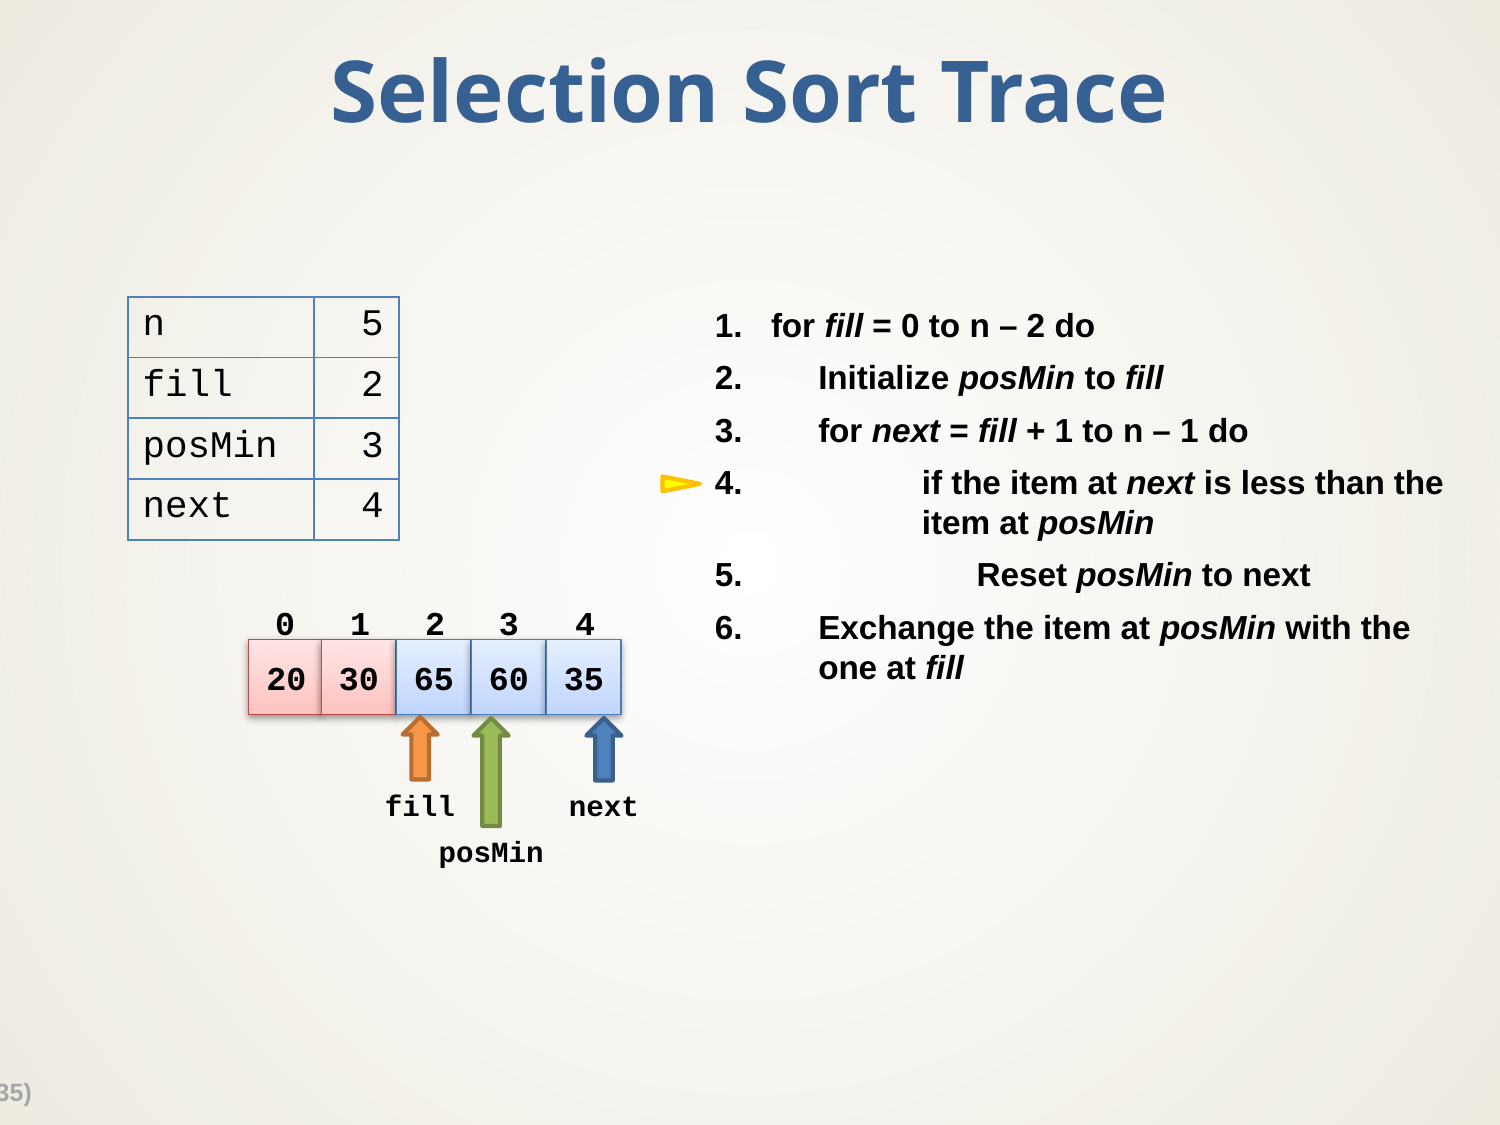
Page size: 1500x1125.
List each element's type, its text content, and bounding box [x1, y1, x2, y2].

text_box [660, 474, 703, 494]
title Selection Sort Trace [0, 24, 1500, 166]
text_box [248, 594, 622, 651]
table_header 5 [315, 298, 398, 357]
table_cell fill [129, 358, 313, 417]
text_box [339, 716, 411, 831]
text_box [523, 717, 685, 832]
table_cell 3 [315, 419, 398, 478]
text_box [248, 657, 622, 715]
table_cell 4 [315, 480, 398, 539]
text_box for fill = 0 to n – 2 do Initialize posMin to fill for next = fill + 1 to n – 1 do if the item at next is less than the item at posMin Reset posMin to next Exchange the item at posMin with the one at fill [699, 296, 1475, 694]
table_header n [129, 298, 313, 357]
table_cell 2 [315, 358, 398, 417]
table_cell next [129, 480, 313, 539]
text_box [410, 717, 572, 877]
table_cell posMin [129, 419, 313, 478]
